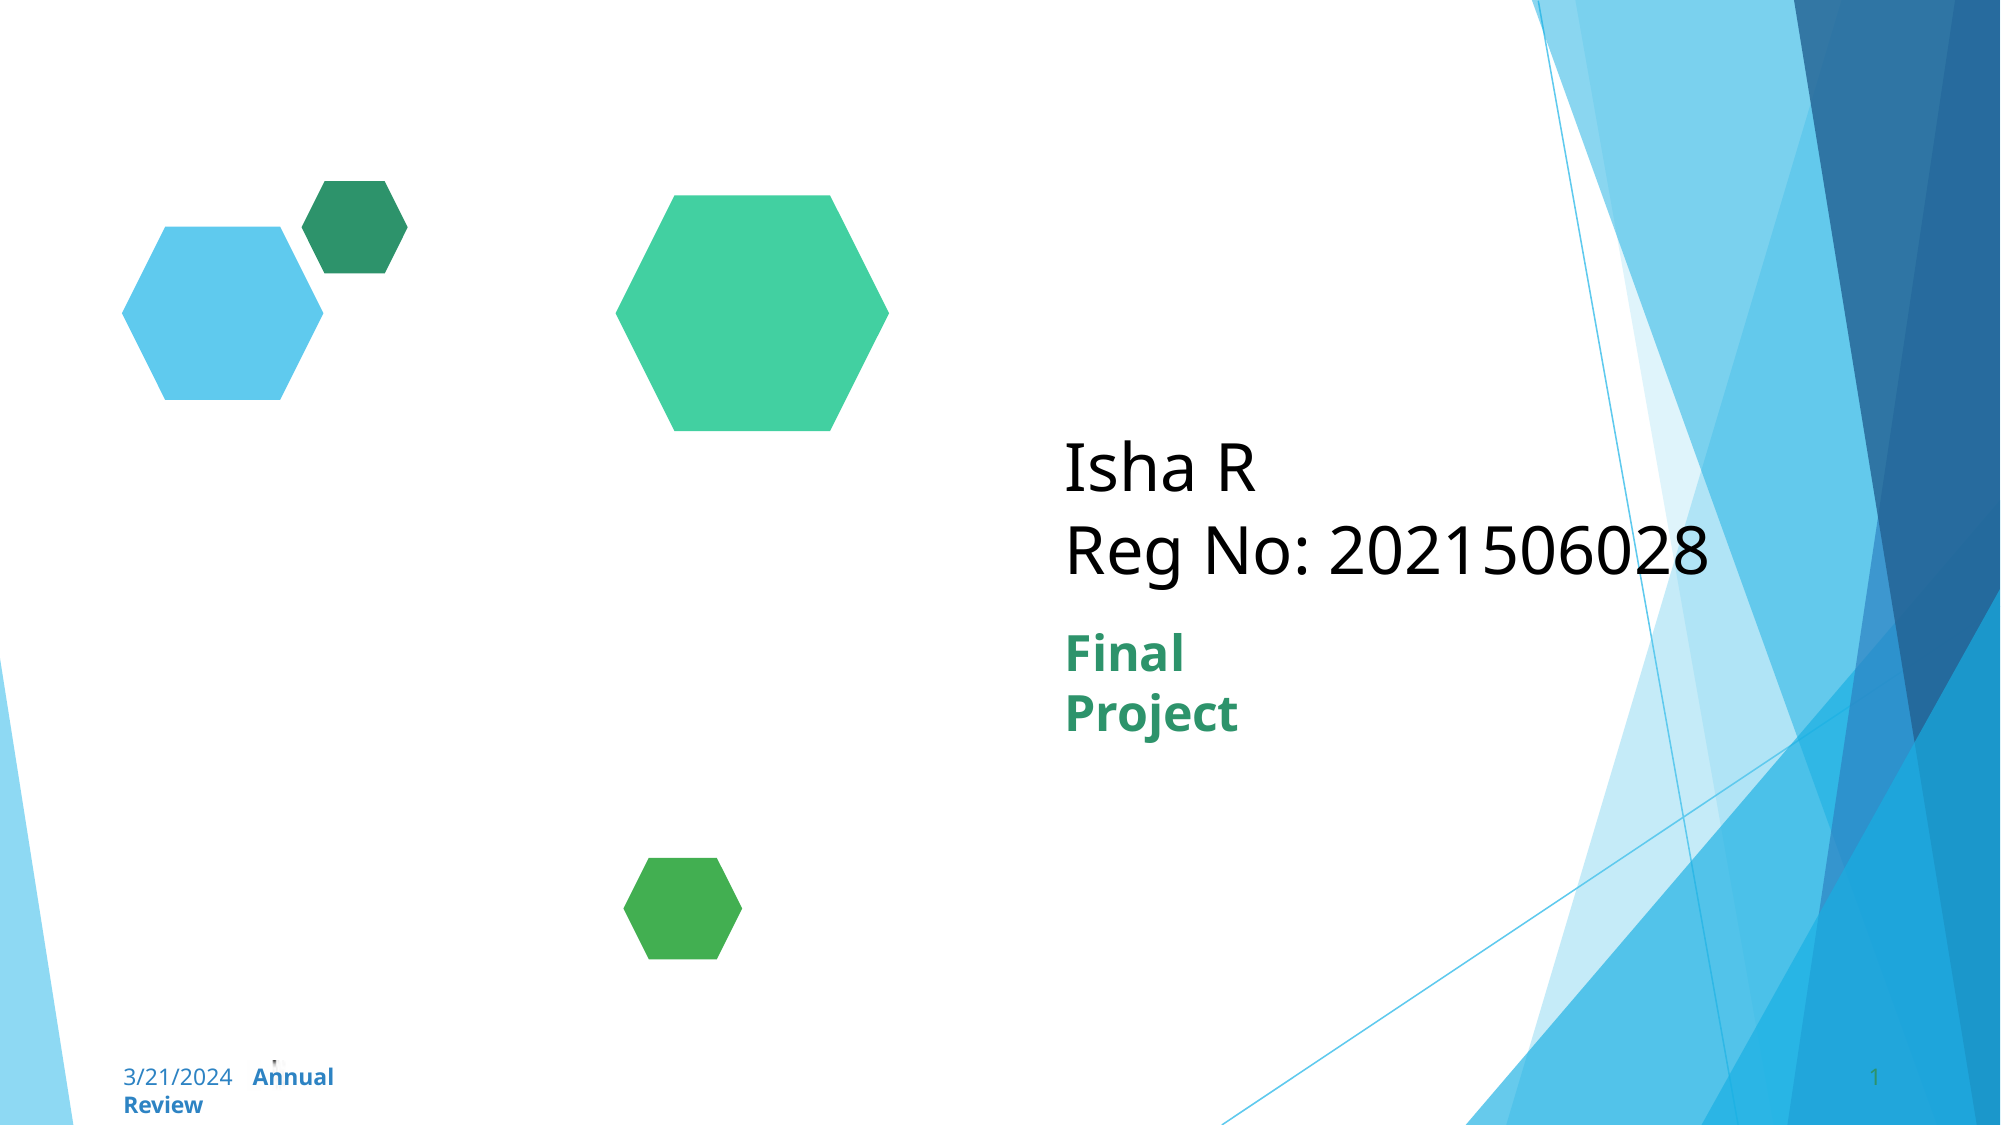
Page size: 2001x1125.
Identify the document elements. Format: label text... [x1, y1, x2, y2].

text_box 3/21/2024 Annual Review [121, 1103, 417, 1118]
text_box Final Project [1062, 619, 1368, 742]
text_box Isha R Reg No: 2021506028 [1062, 422, 1775, 588]
text_box [623, 857, 743, 960]
slide_number 1 [1849, 1061, 1890, 1125]
text_box [615, 195, 890, 432]
picture [110, 1060, 463, 1094]
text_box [121, 180, 408, 401]
